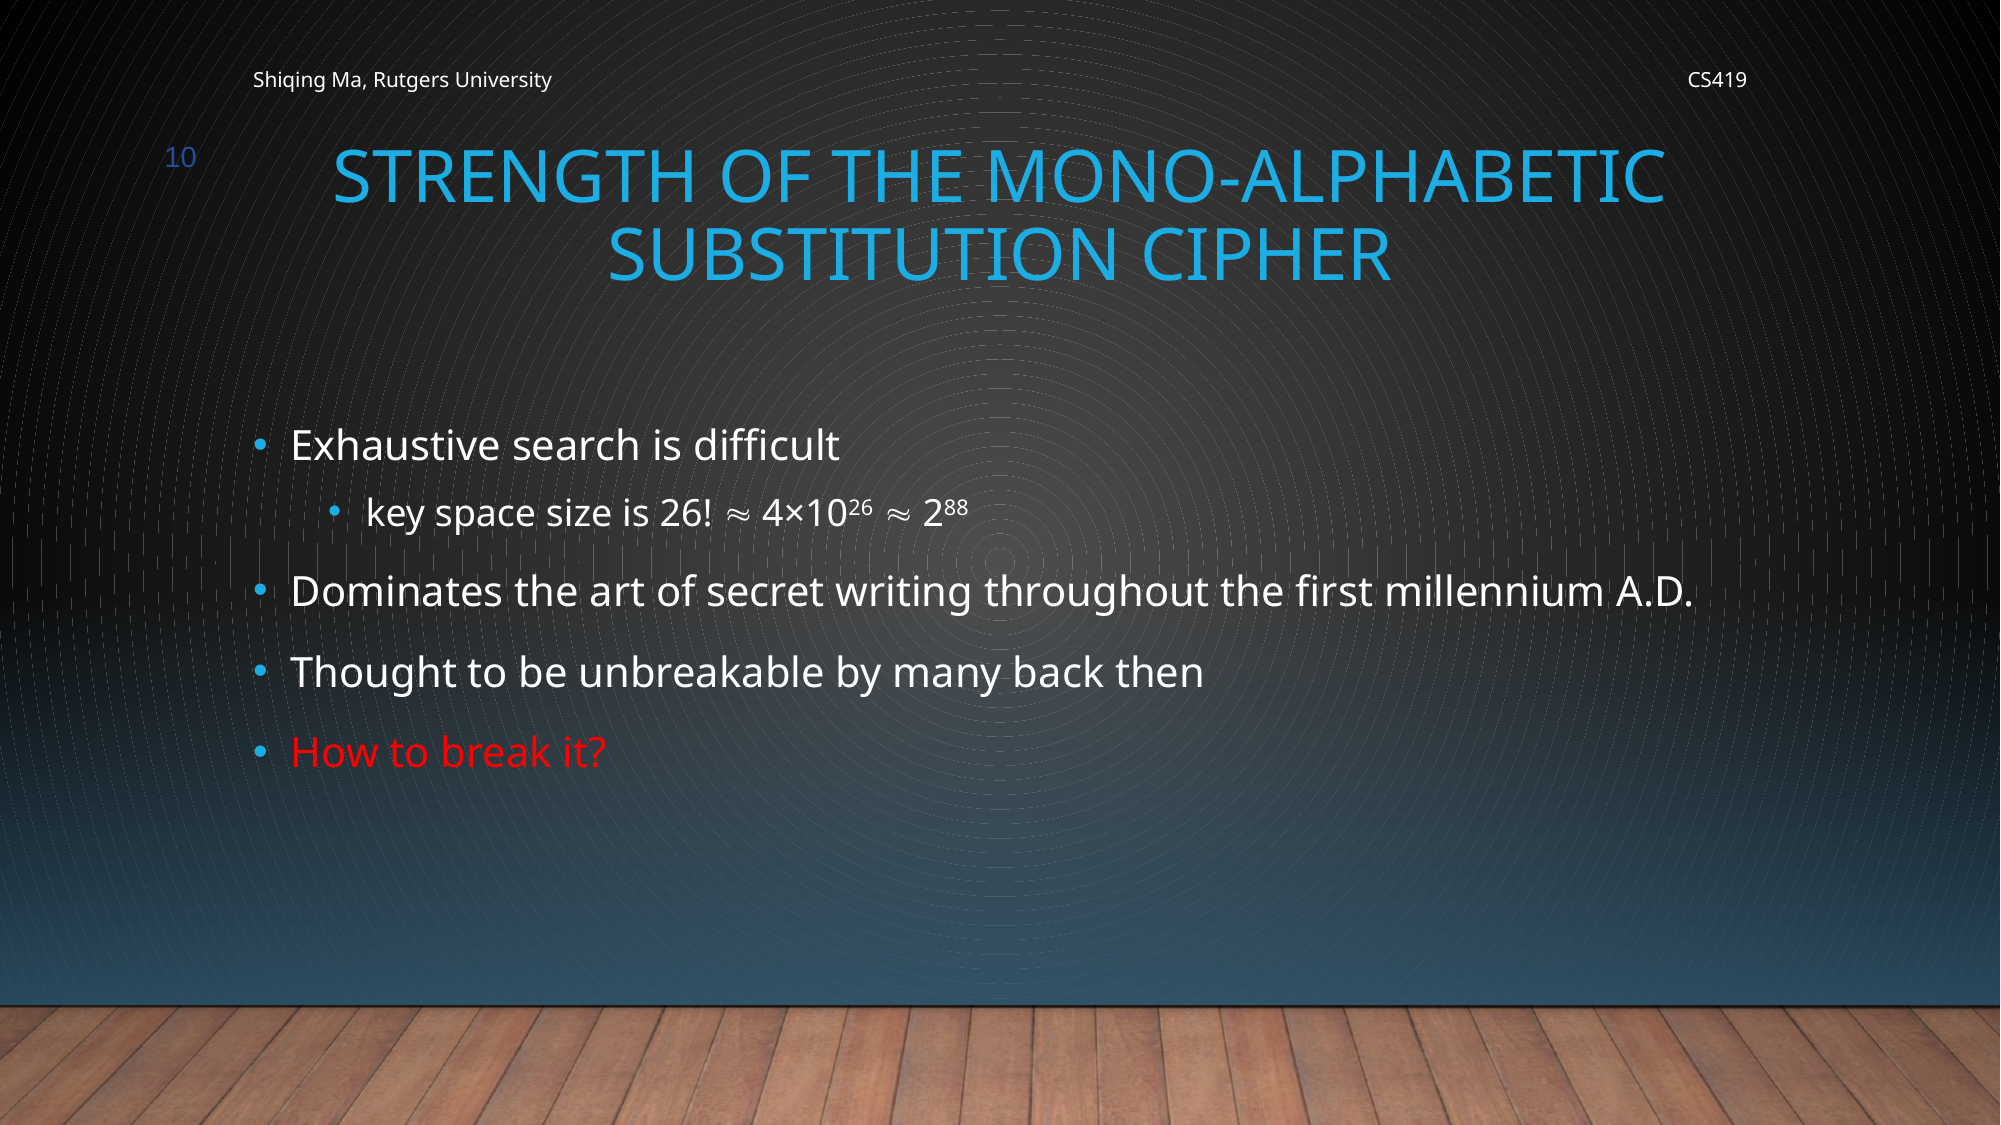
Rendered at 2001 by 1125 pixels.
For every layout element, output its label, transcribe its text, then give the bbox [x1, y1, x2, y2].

title Strength of the Mono-alphabetic Substitution Cipher [238, 131, 1763, 305]
footer Shiqing Ma, Rutgers University [238, 54, 1162, 105]
list Exhaustive search is difficult key space size is 26!  4×1026  288 Dominates the art of secret writing throughout the first millennium A.D. Thought to be unbreakable by many back then How to break it? [238, 330, 1763, 897]
picture [0, 1005, 2000, 1125]
slide_number 10 [78, 131, 212, 214]
slide_number CS419 [1188, 54, 1763, 105]
